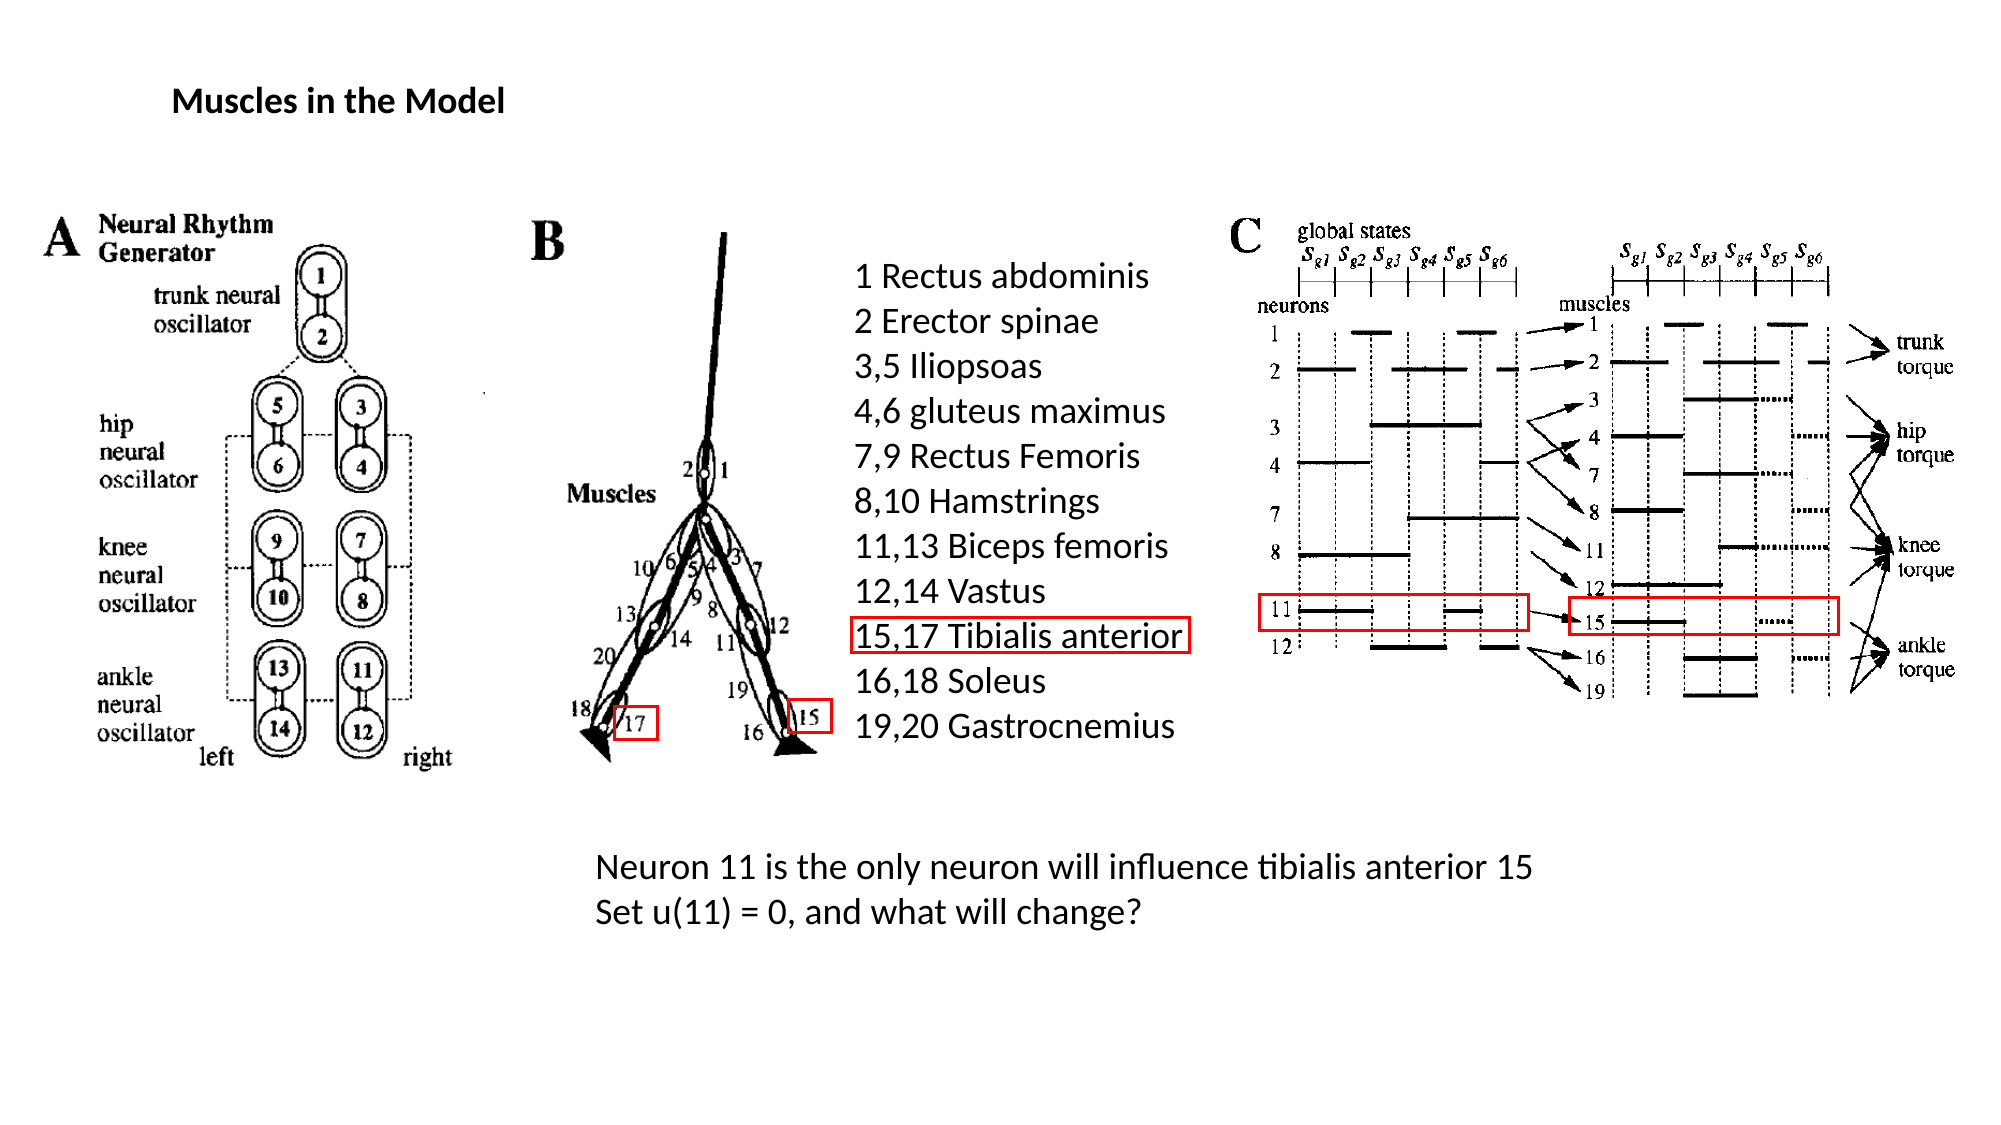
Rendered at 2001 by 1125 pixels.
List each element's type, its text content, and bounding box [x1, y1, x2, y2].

text_box [851, 616, 1191, 654]
picture [13, 187, 840, 784]
text_box Neuron 11 is the only neuron will influence tibialis anterior 15 Set u(11) = 0, and what will change? [580, 834, 1731, 940]
text_box Muscles in the Model [156, 69, 926, 129]
picture [1206, 129, 1971, 711]
text_box 1 Rectus abdominis 2 Erector spinae 3,5 Iliopsoas 4,6 gluteus maximus 7,9 Rectus Femoris 8,10 Hamstrings 11,13 Biceps femoris 12,14 Vastus 15,17 Tibialis anterior 16,18 Soleus 19,20 Gastrocnemius [840, 243, 1584, 754]
